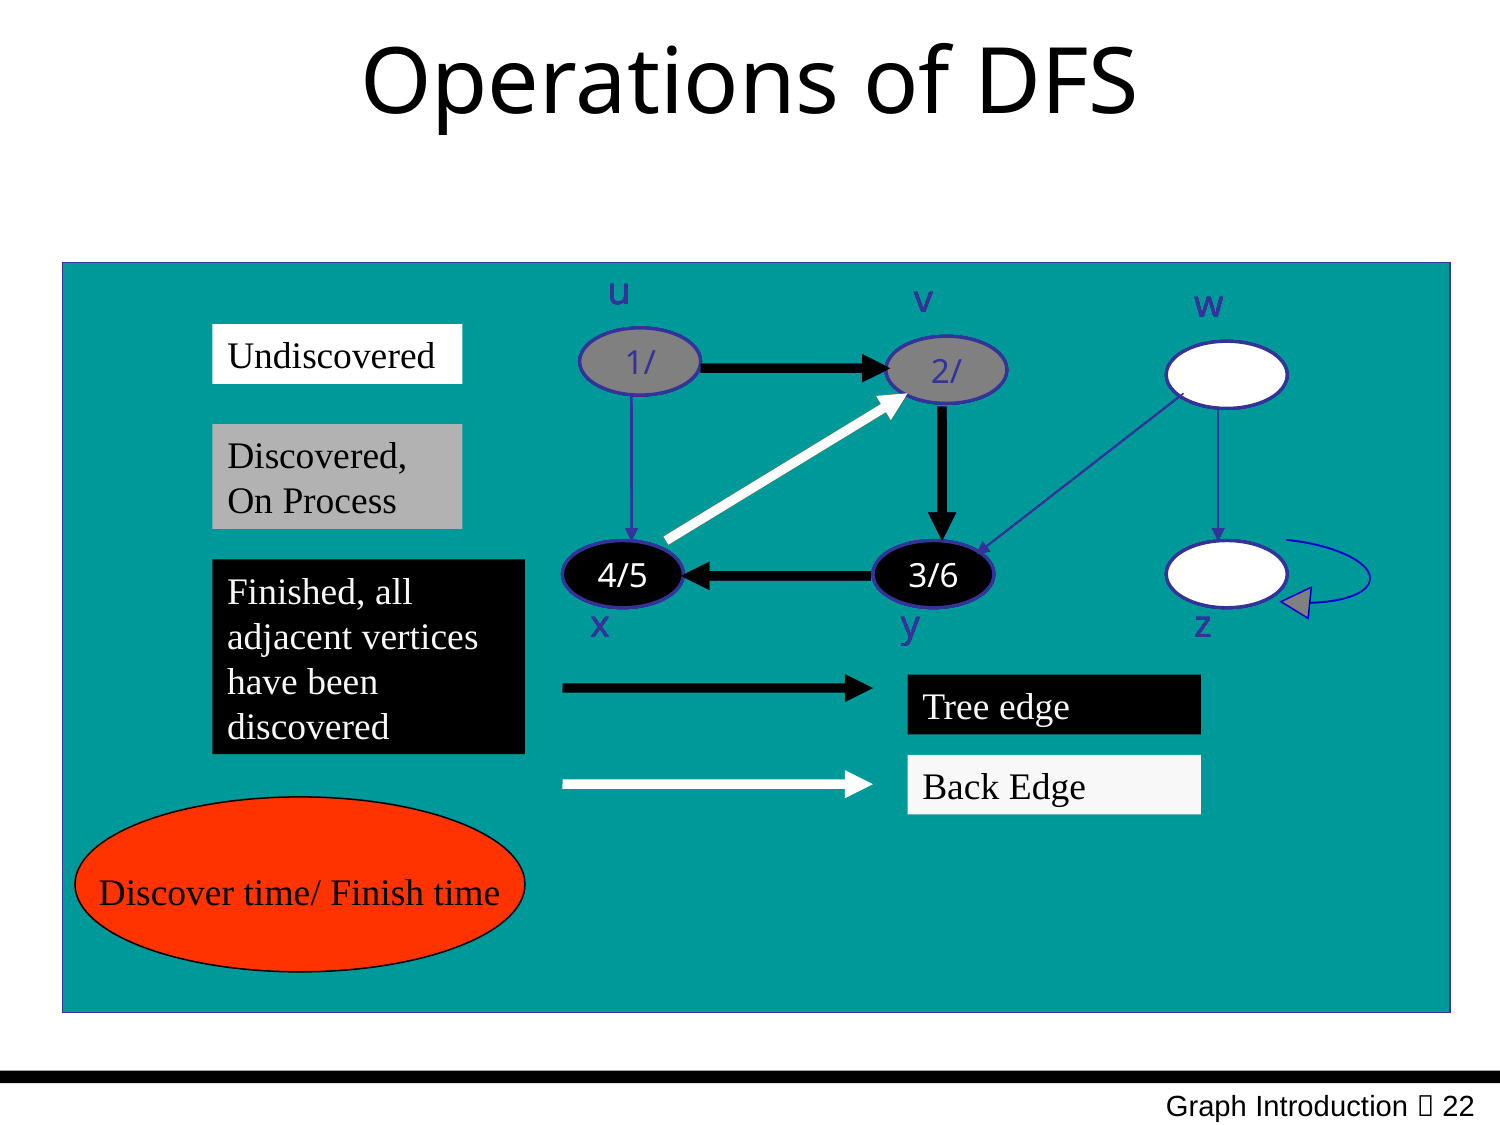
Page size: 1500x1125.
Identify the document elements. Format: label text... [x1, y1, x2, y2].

text_box [1298, 541, 1371, 619]
text_box Finished, all adjacent vertices have been discovered [212, 559, 525, 755]
slide_number Graph Introduction  22 [1077, 1079, 1491, 1125]
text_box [562, 259, 1291, 653]
text_box Discovered, On Process [212, 424, 463, 529]
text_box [562, 661, 1291, 816]
text_box Discover time/ Finish time [74, 796, 525, 972]
text_box [62, 262, 1450, 1013]
text_box Undiscovered [212, 324, 463, 384]
title Operations of DFS [7, 9, 1493, 146]
